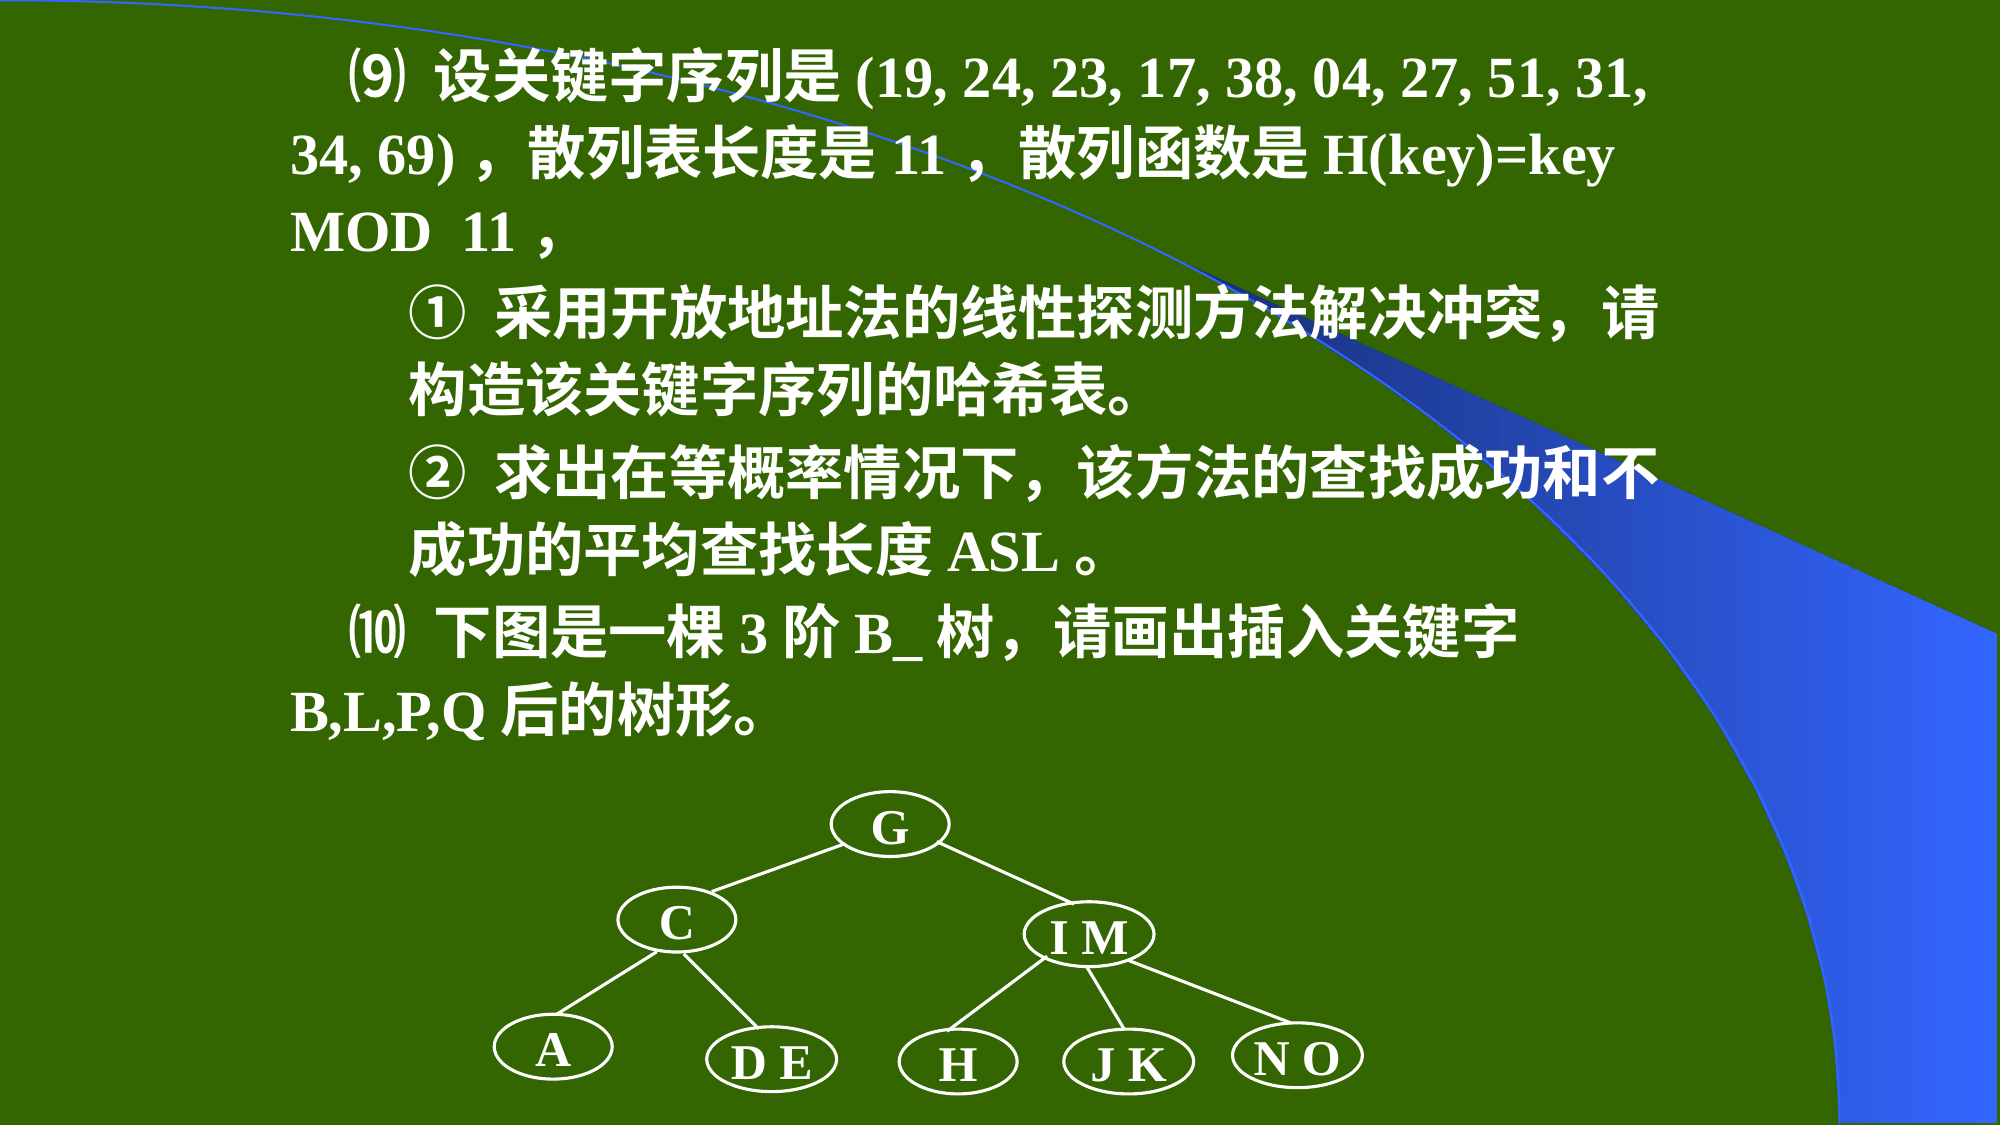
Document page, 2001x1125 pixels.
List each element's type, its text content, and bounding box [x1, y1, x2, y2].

list ⑼ 设关键字序列是(19, 24, 23, 17, 38, 04, 27, 51, 31, 34, 69)，散列表长度是11，散列函数是H(key)=key MOD 11， ① 采用开放地址法的线性探测方法解决冲突，请构造该关键字序列的哈希表。 ② 求出在等概率情况下，该方法的查找成功和不成功的平均查找长度ASL。 ⑽ 下图是一棵3阶B_树，请画出插入关键字B,L,P,Q后的树形。 [274, 24, 1721, 764]
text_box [494, 791, 1363, 1094]
